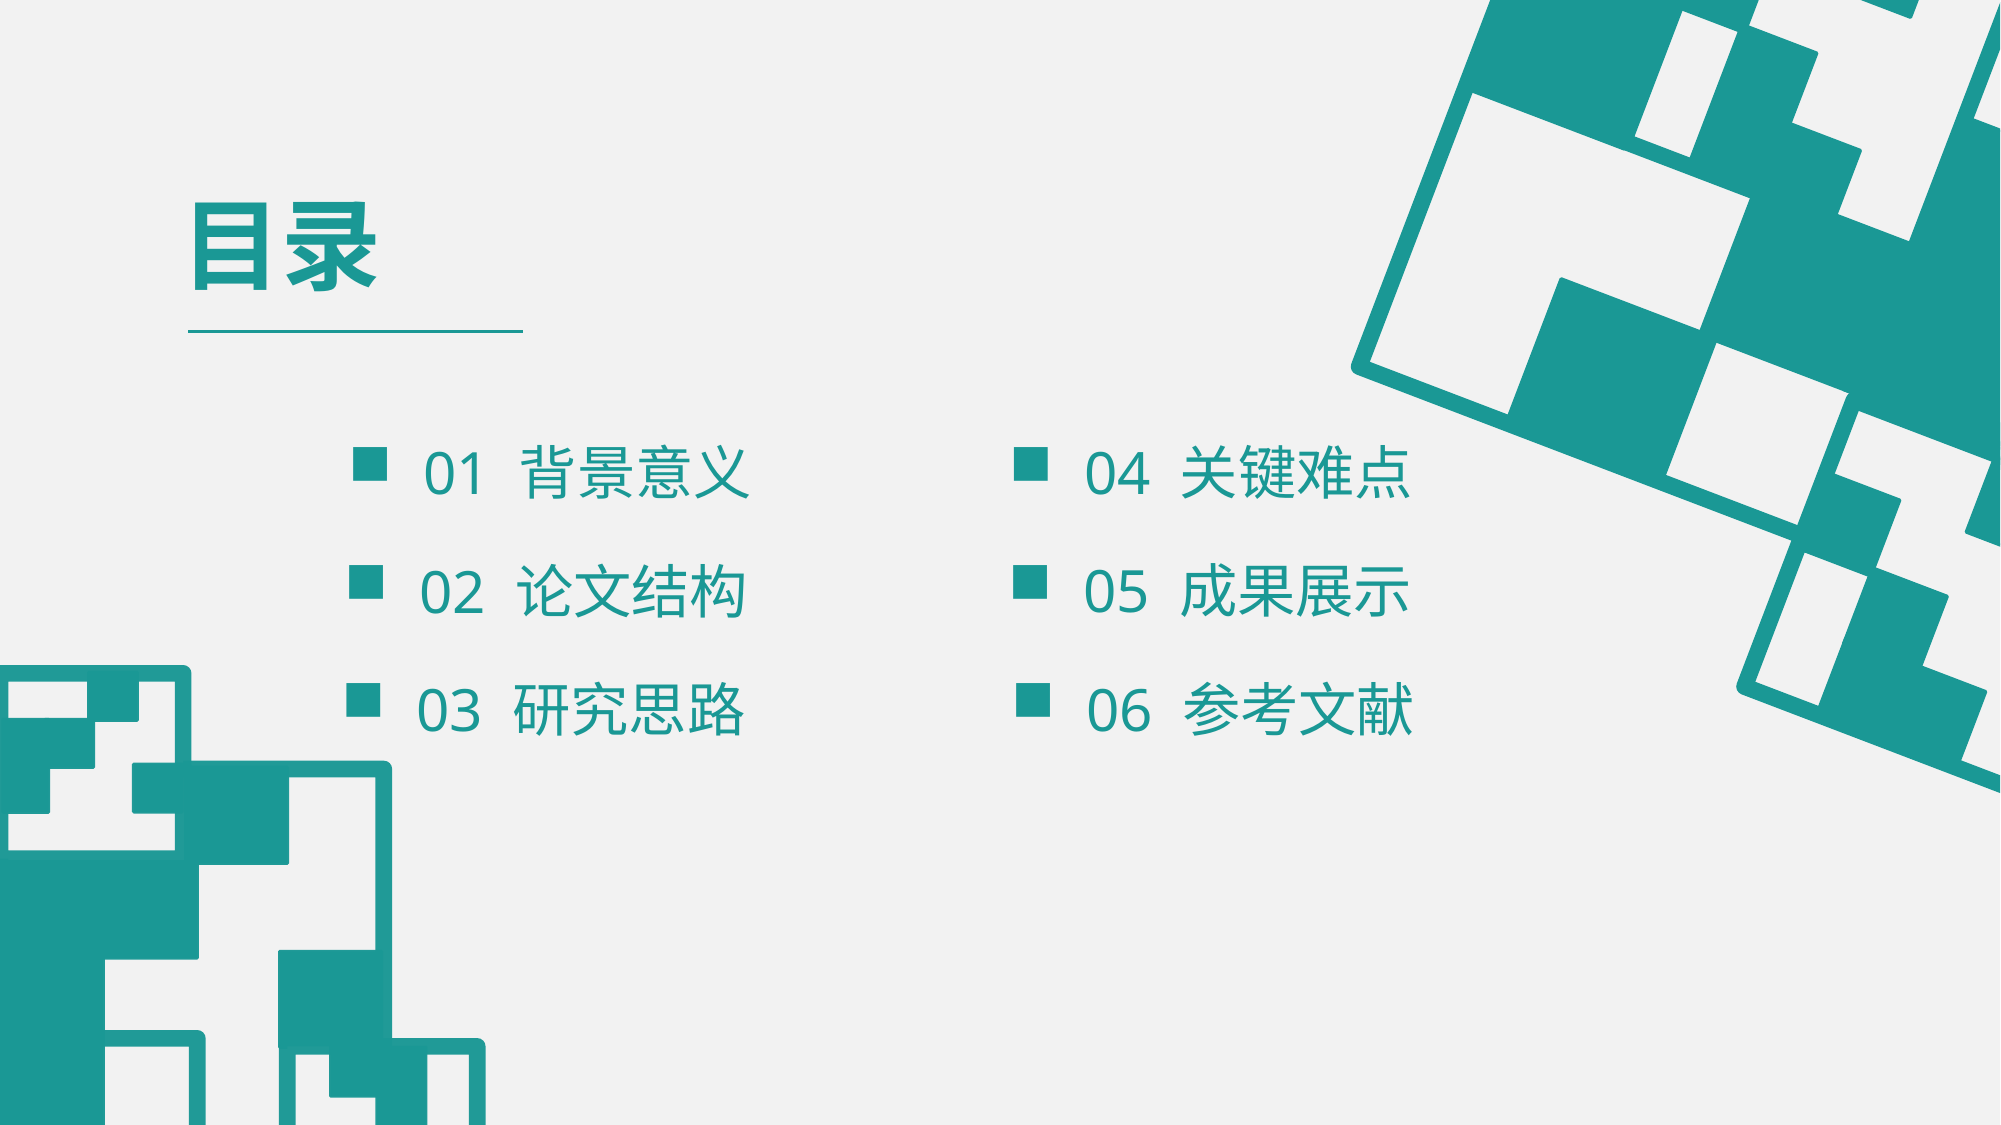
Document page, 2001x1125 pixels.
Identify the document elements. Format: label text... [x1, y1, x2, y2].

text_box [333, 428, 1423, 516]
text_box 05 成果展示 [993, 547, 1427, 632]
text_box 目录 [166, 174, 397, 310]
text_box 03 研究思路 [326, 665, 760, 751]
text_box 06 参考文献 [996, 665, 1430, 751]
text_box 02 论文结构 [329, 547, 763, 633]
